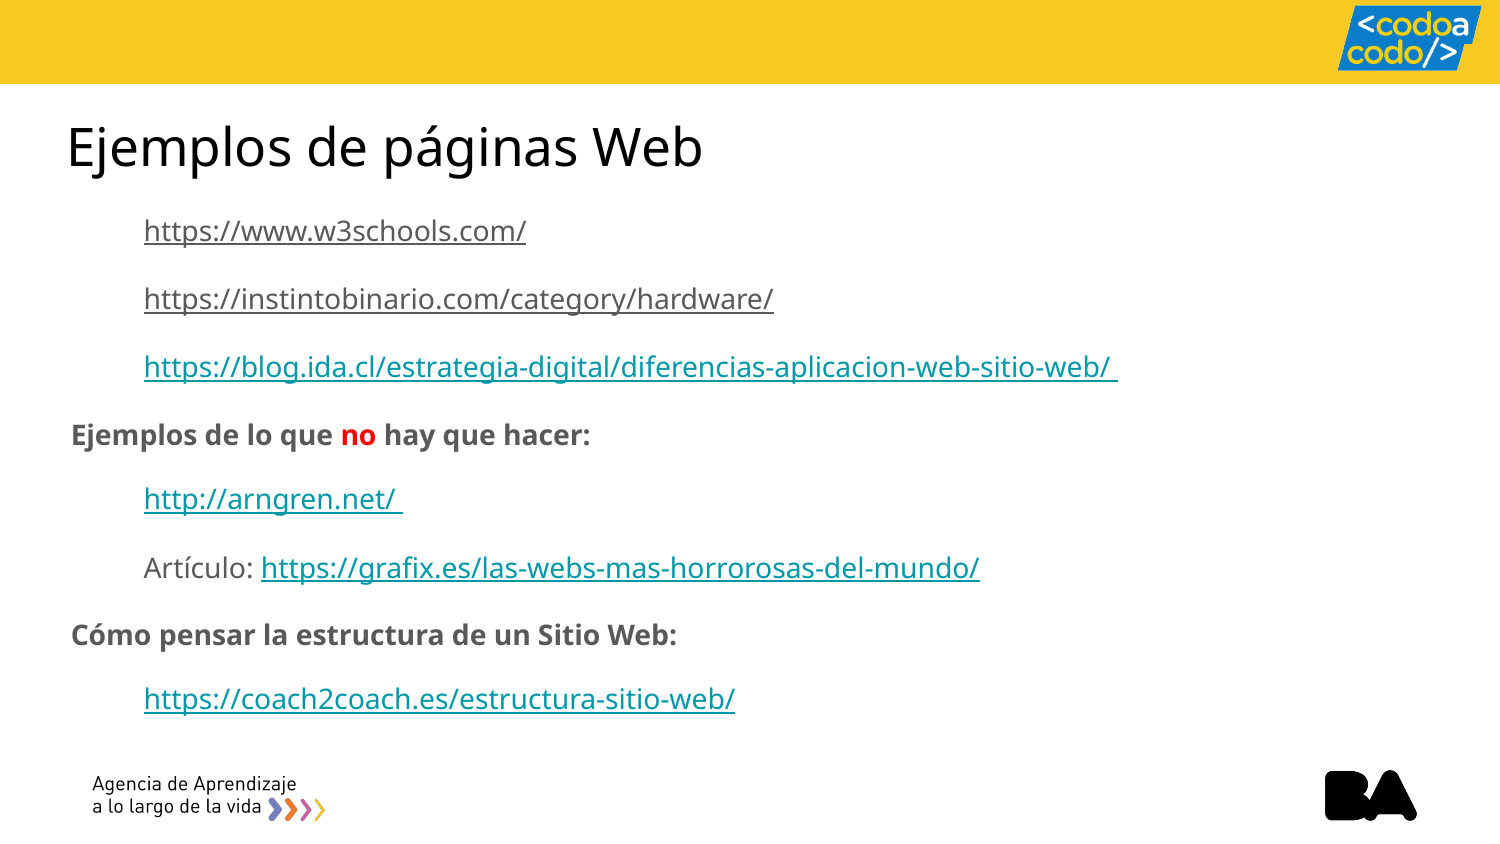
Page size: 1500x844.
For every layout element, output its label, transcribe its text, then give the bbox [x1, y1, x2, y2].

title Ejemplos de páginas Web [51, 98, 1449, 192]
picture [1325, 770, 1417, 821]
list https://www.w3schools.com/ https://instintobinario.com/category/hardware/ https://blog.ida.cl/estrategia-digital/diferencias-aplicacion-web-sitio-web/ Ejemplos de lo que no hay que hacer: http://arngren.net/ Artículo: https://grafix.es/las-webs-mas-horrorosas-del-mundo/ Cómo pensar la estructura de un Sitio Web: https://coach2coach.es/estructura-sitio-web/ [55, 191, 1445, 743]
picture [1337, 5, 1482, 71]
picture [70, 756, 344, 835]
